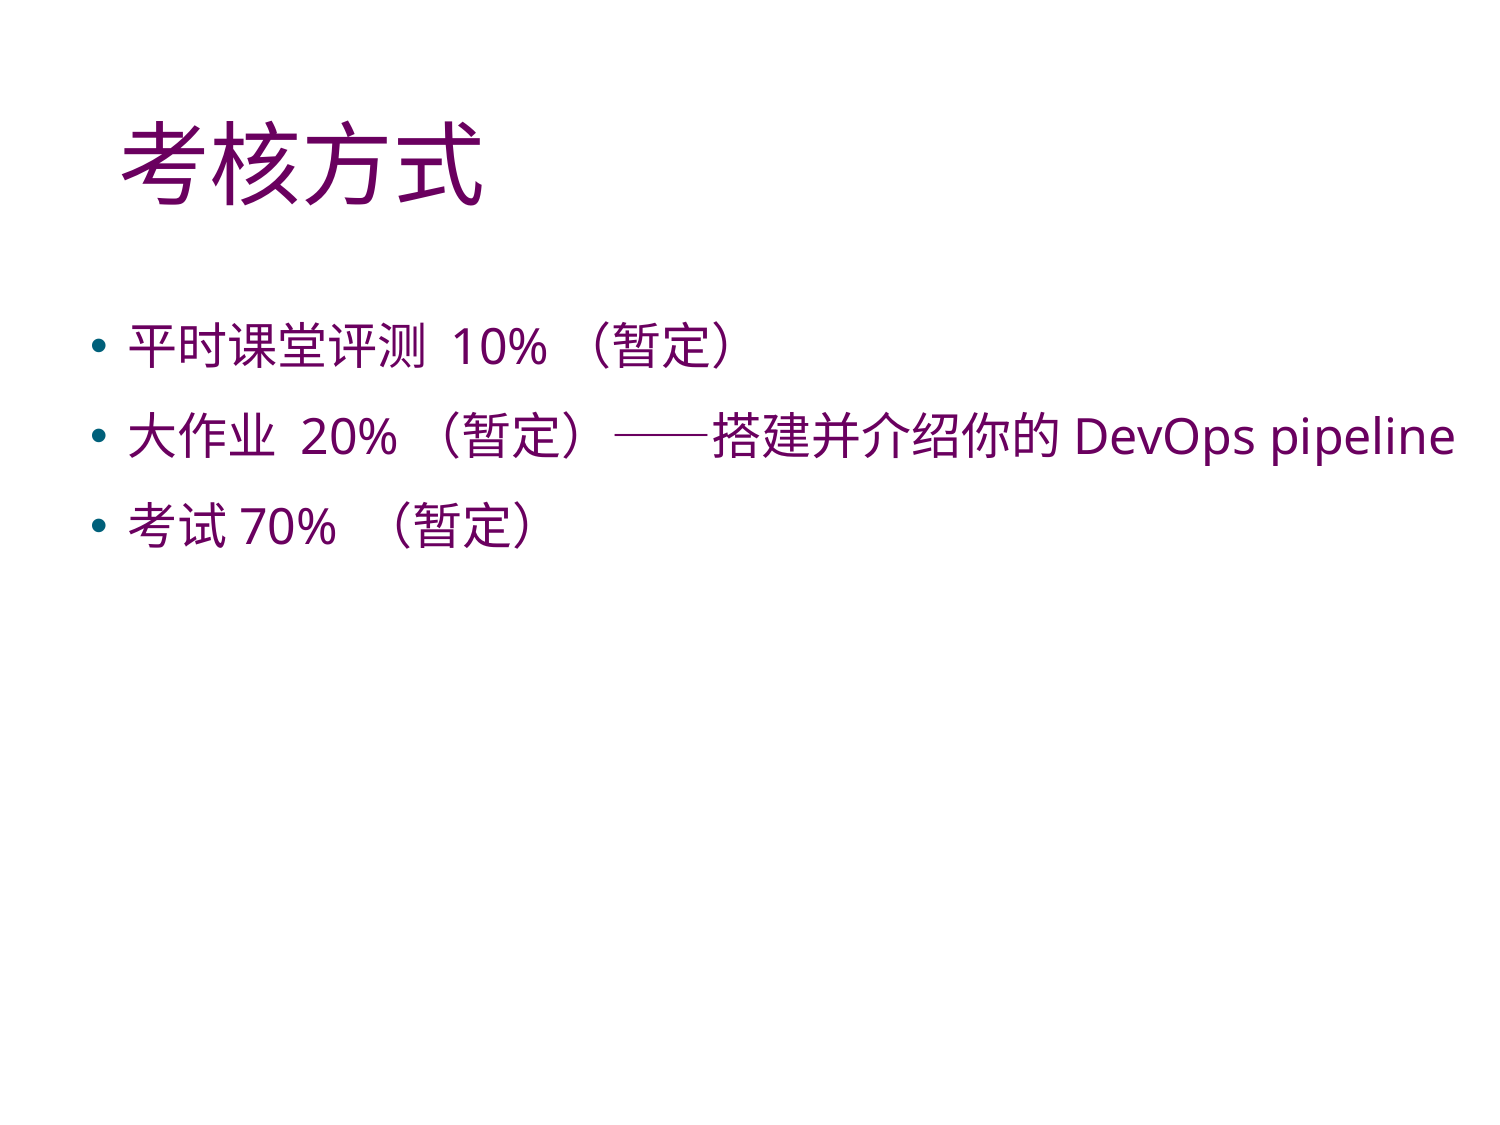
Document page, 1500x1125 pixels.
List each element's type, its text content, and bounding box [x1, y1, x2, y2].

list 平时课堂评测 10%（暂定） 大作业 20%（暂定）——搭建并介绍你的DevOps pipeline 考试70% （暂定） [0, 277, 1500, 681]
title 考核方式 [103, 59, 1397, 277]
